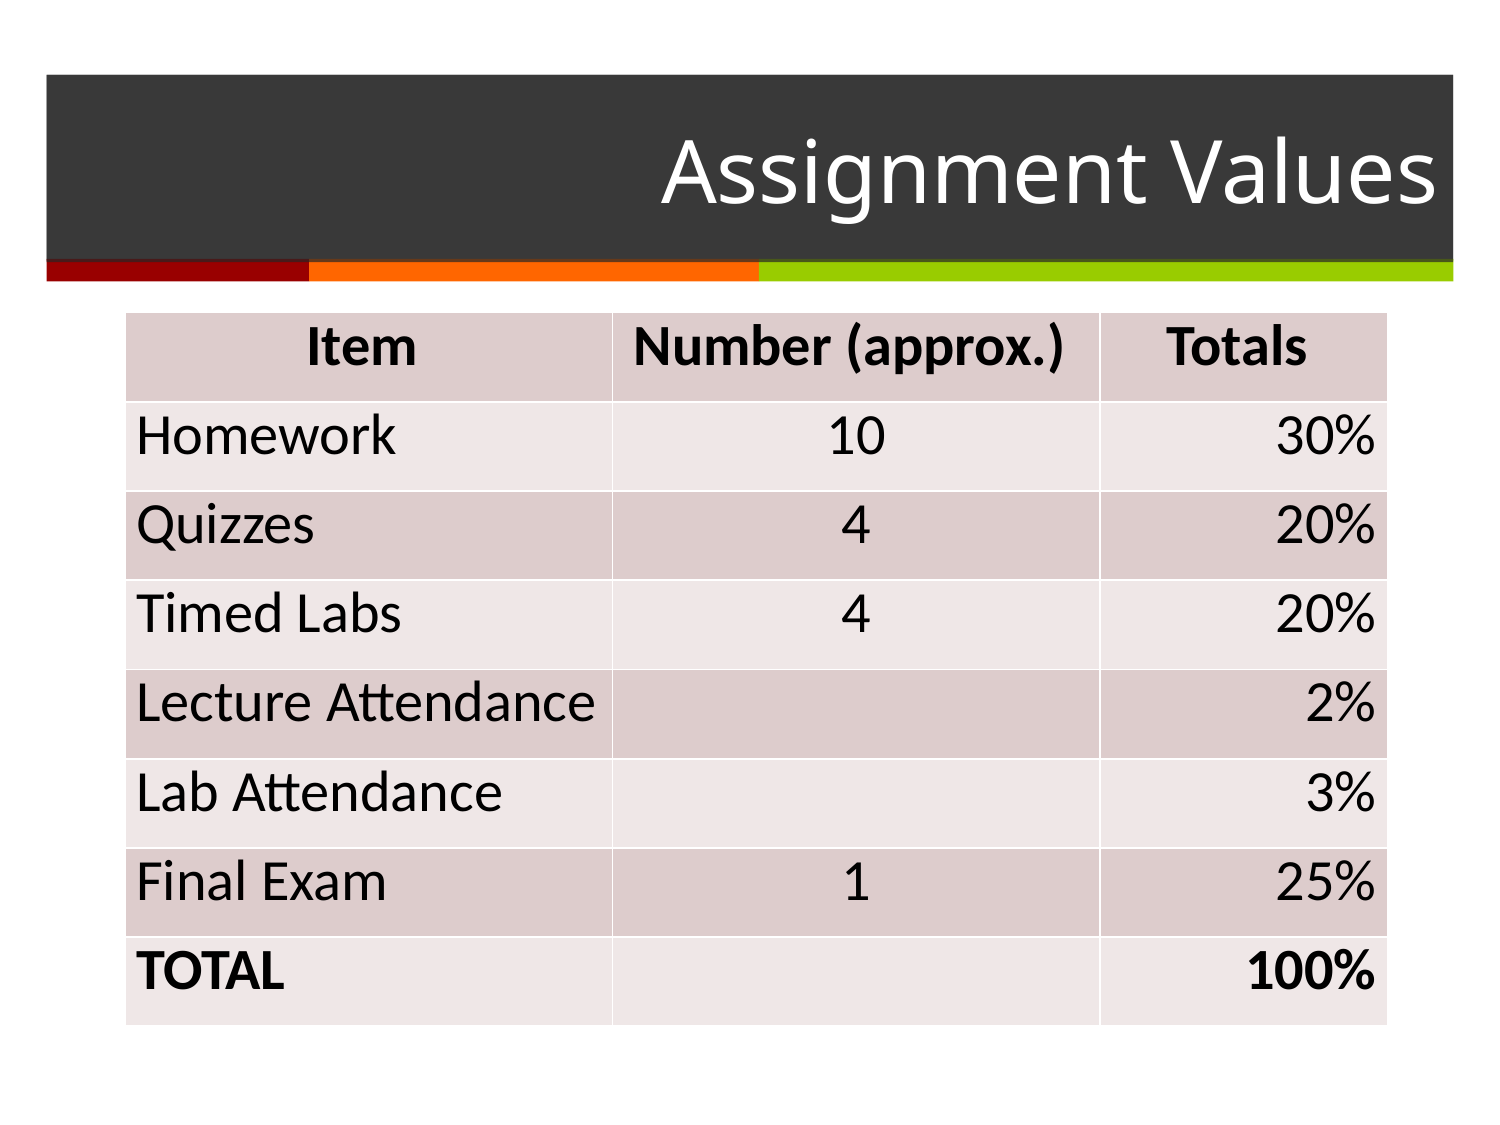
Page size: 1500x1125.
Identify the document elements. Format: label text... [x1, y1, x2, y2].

table_cell Lab Attendance [126, 760, 612, 847]
table_cell 4 [613, 581, 1099, 669]
table_cell 20% [1101, 581, 1387, 669]
table_cell Final Exam [126, 849, 612, 936]
table_cell Timed Labs [126, 581, 612, 669]
table_header Number (approx.) [613, 313, 1099, 401]
table_header Item [126, 313, 612, 401]
table_header Totals [1101, 313, 1387, 401]
table_cell 3% [1101, 760, 1387, 847]
table_cell Homework [126, 403, 612, 490]
table_cell 25% [1101, 849, 1387, 936]
table_cell [613, 938, 1099, 1025]
table_cell 100% [1101, 938, 1387, 1025]
table_cell Lecture Attendance [126, 670, 612, 758]
title Assignment Values [46, 75, 1454, 263]
table_cell Quizzes [126, 492, 612, 579]
table_cell 1 [613, 849, 1099, 936]
table_cell 30% [1101, 403, 1387, 490]
table_cell 10 [613, 403, 1099, 490]
table_cell [613, 670, 1099, 758]
table_cell TOTAL [126, 938, 612, 1025]
table_cell [613, 760, 1099, 847]
table_cell 4 [613, 492, 1099, 579]
table_cell 2% [1101, 670, 1387, 758]
table_cell 20% [1101, 492, 1387, 579]
